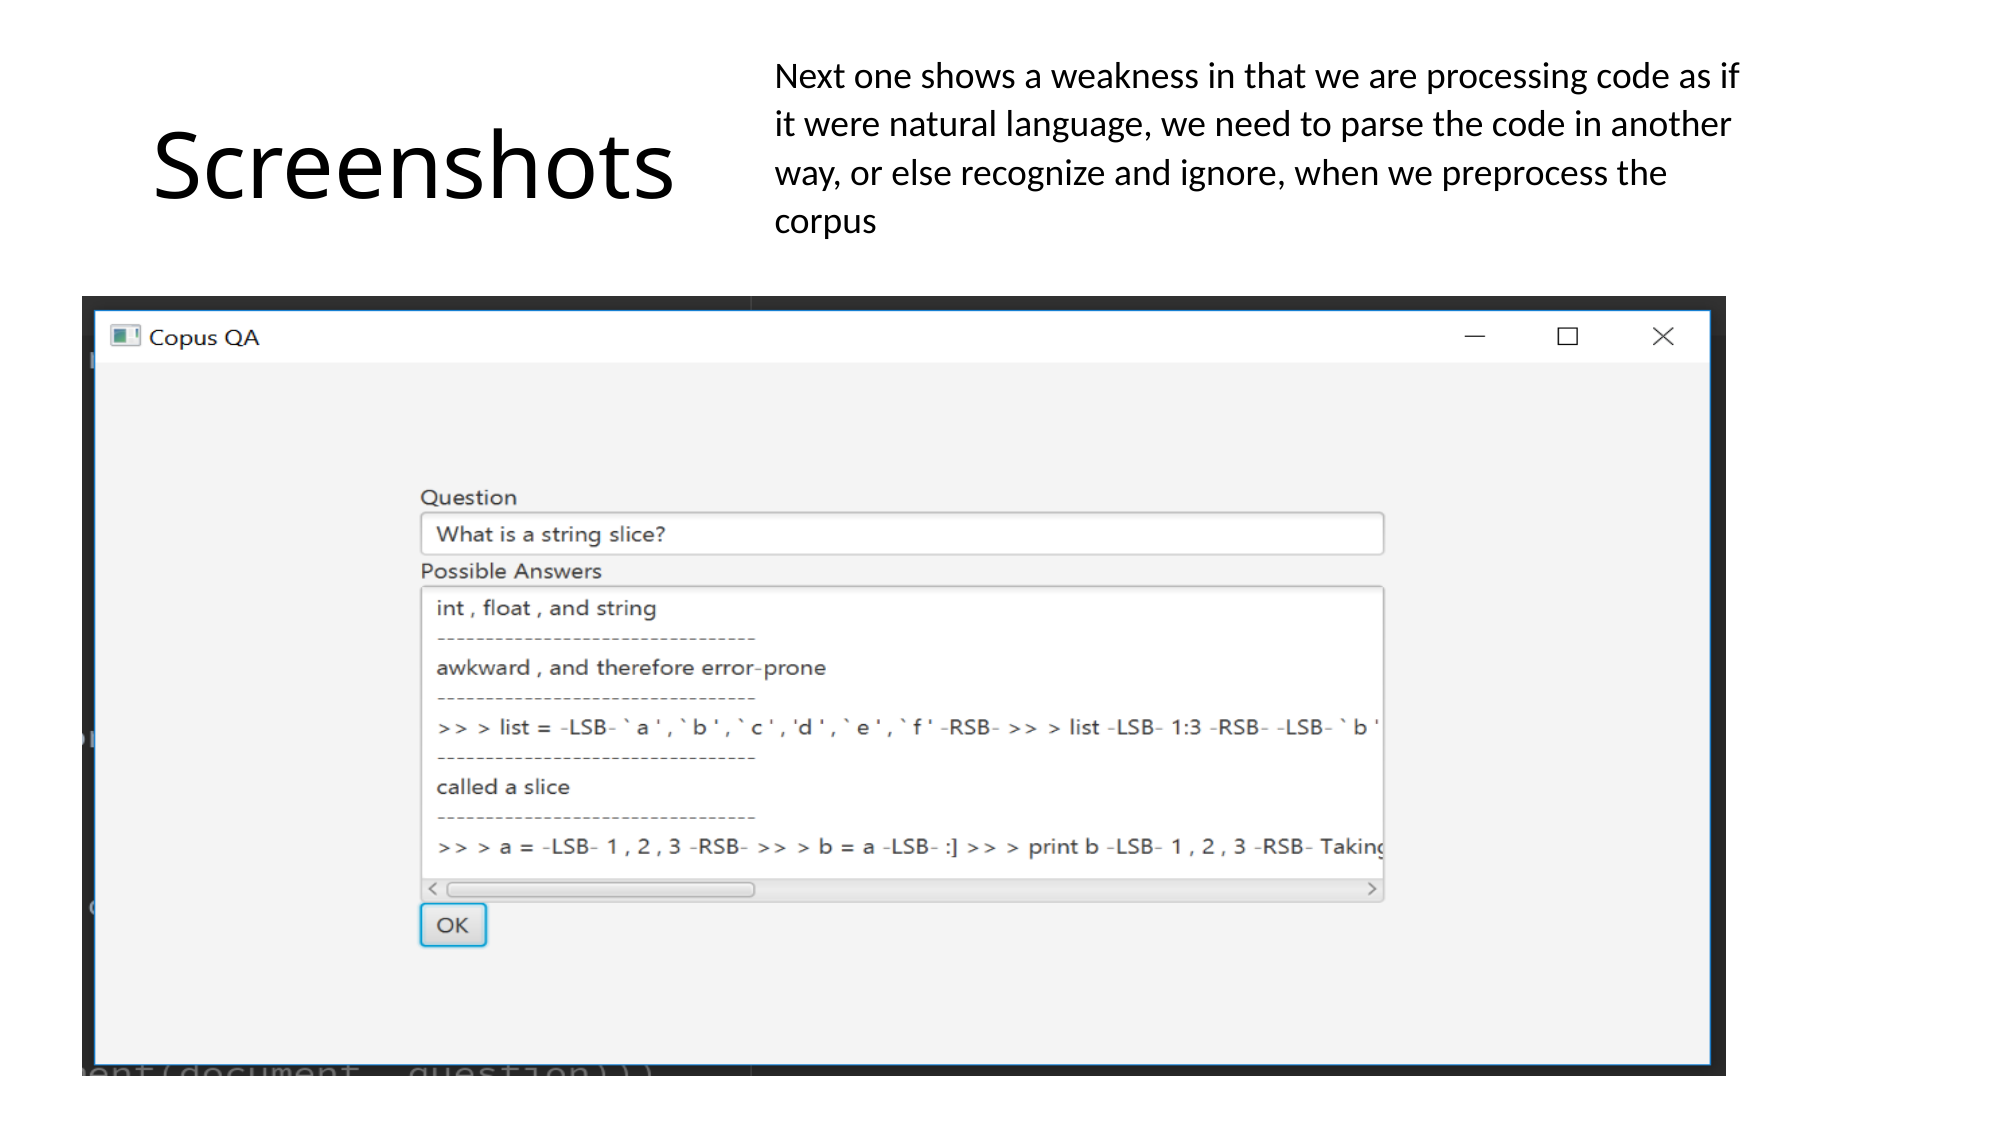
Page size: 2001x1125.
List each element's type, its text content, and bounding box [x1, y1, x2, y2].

picture [82, 296, 1726, 1076]
title Screenshots [137, 59, 1863, 278]
text_box Next one shows a weakness in that we are processing code as if it were natural language, we need to parse the code in another way, or else recognize and ignore, when we preprocess the corpus [759, 40, 1760, 248]
